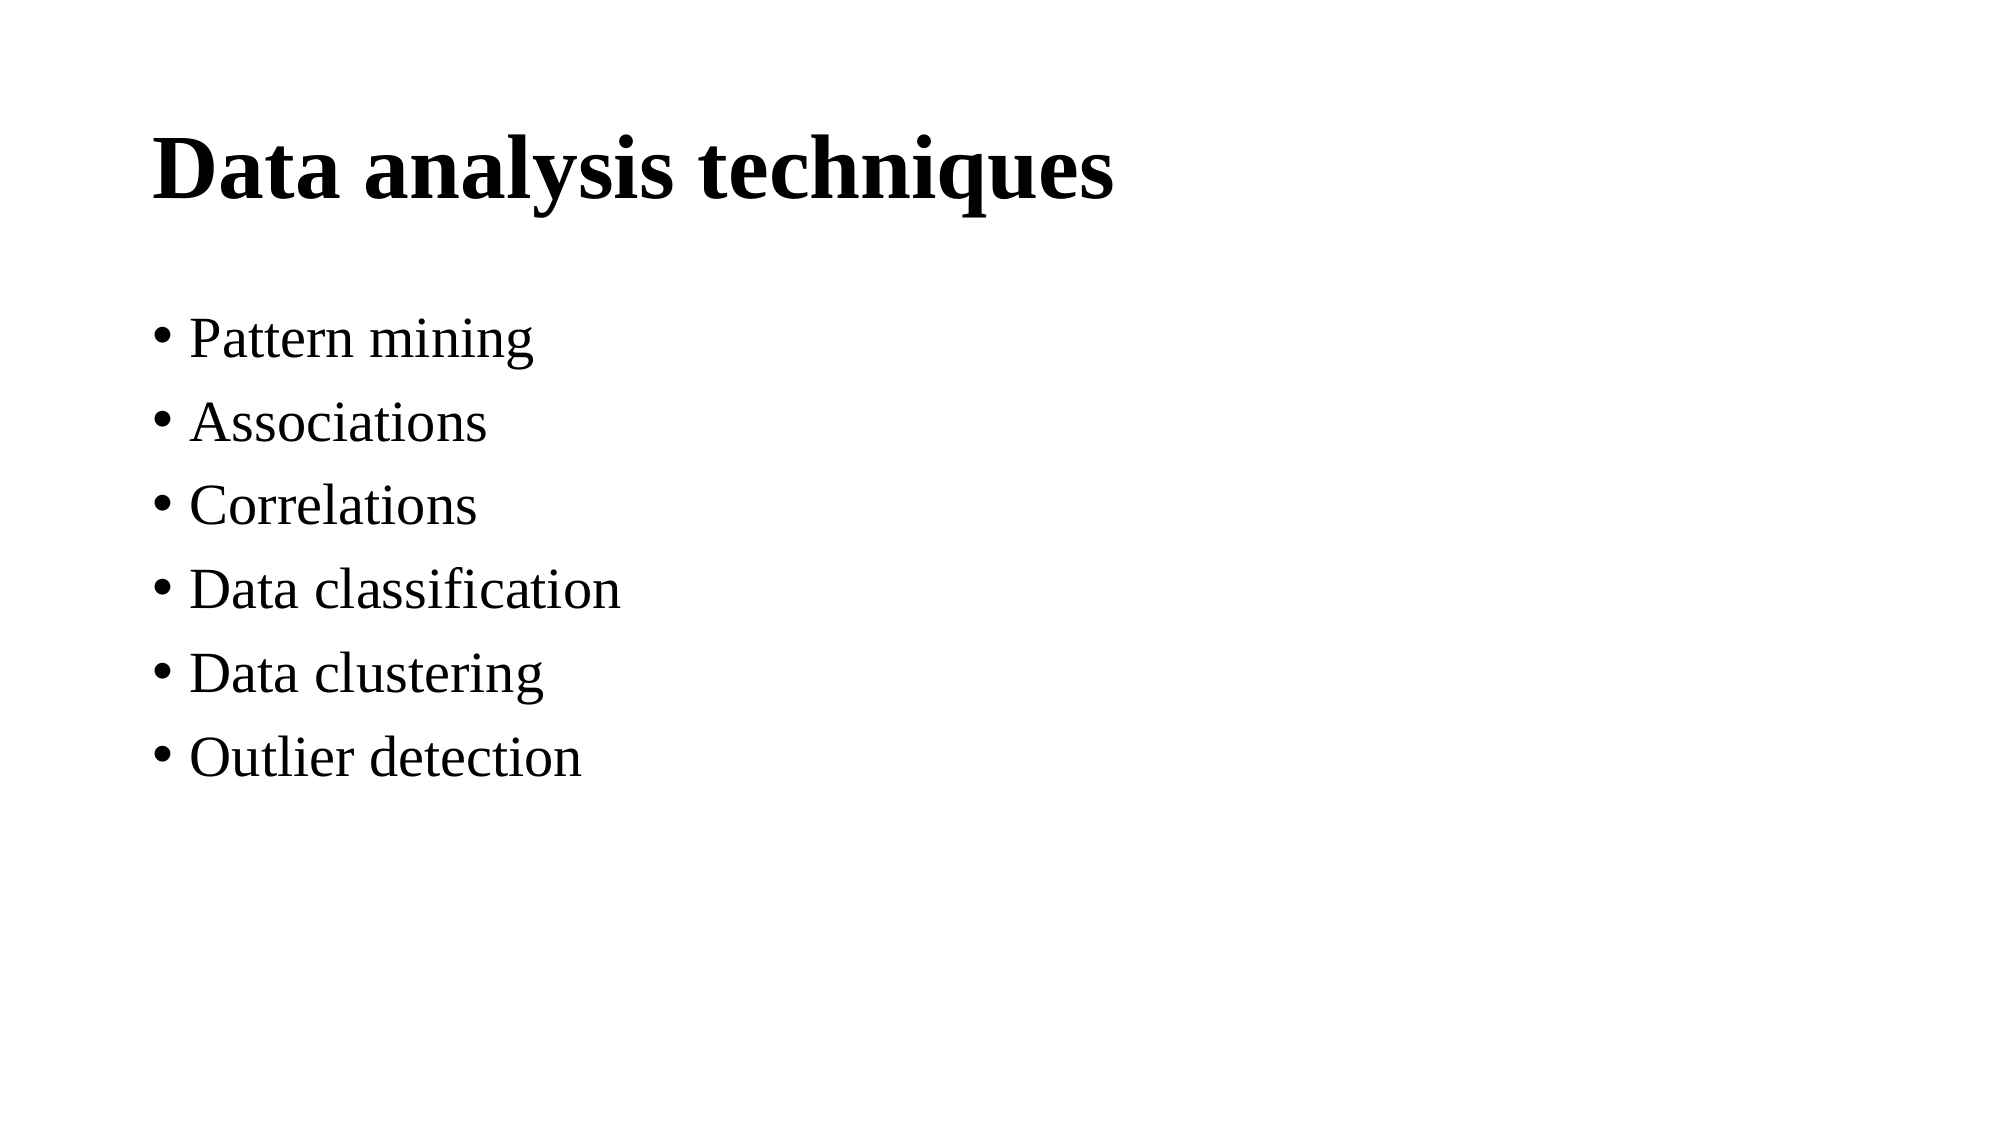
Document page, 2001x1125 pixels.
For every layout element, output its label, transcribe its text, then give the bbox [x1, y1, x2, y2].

title Data analysis techniques [137, 59, 1863, 278]
list Pattern mining Associations Correlations Data classification Data clustering Outlier detection [137, 299, 1863, 1014]
